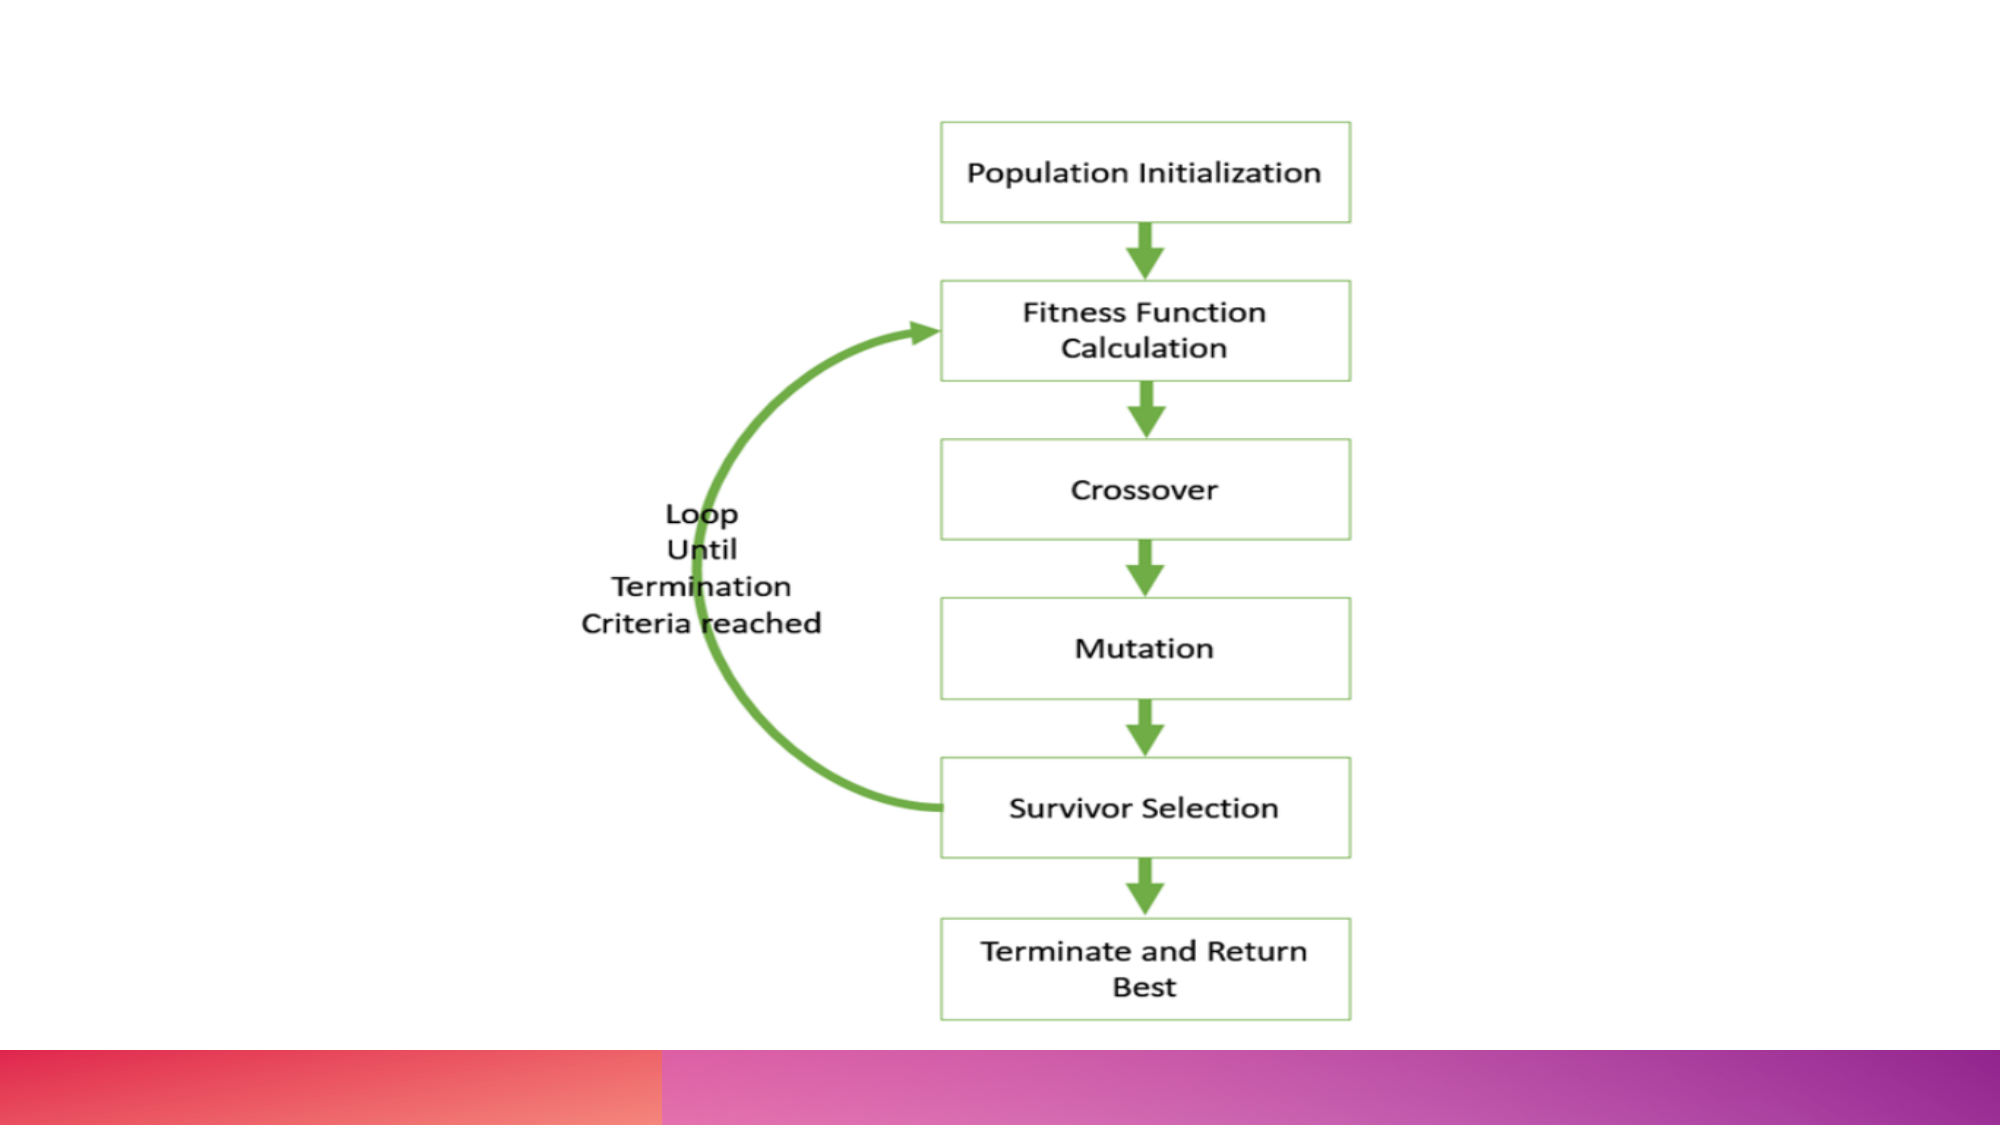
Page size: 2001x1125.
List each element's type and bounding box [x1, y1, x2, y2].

picture [551, 111, 1449, 1036]
